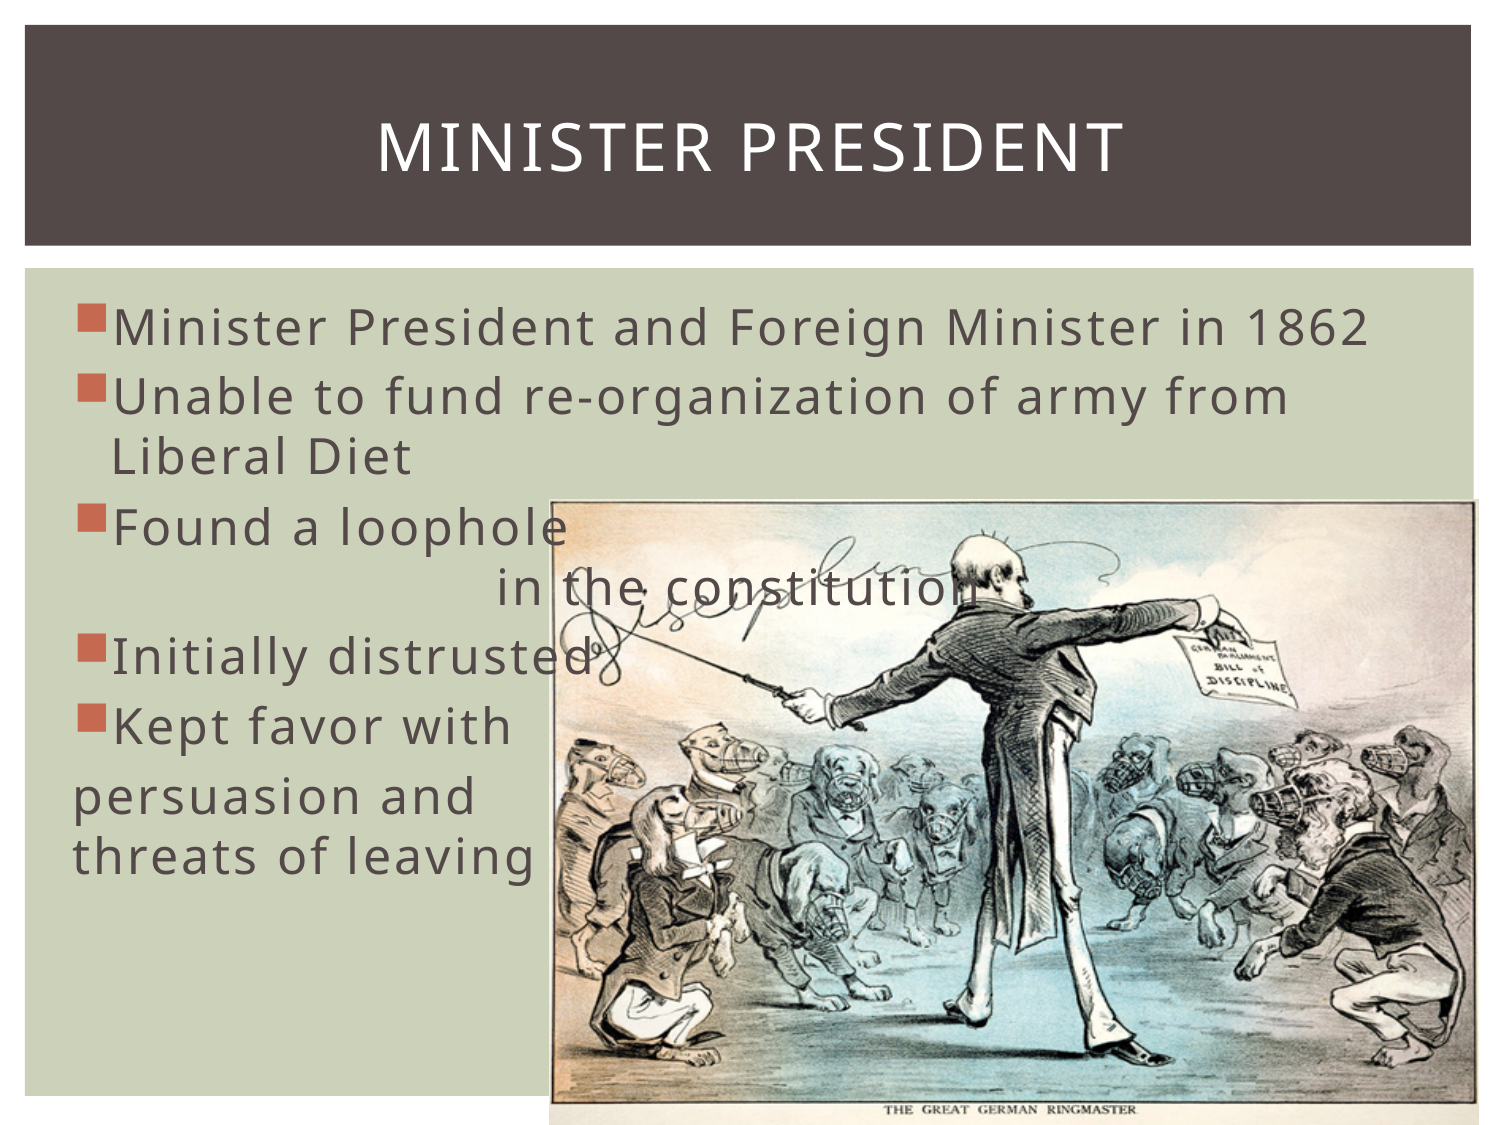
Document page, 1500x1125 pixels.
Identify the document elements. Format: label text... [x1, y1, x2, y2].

title Minister president [62, 58, 1438, 232]
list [549, 499, 1480, 1125]
text_box Minister President and Foreign Minister in 1862 Unable to fund re-organization of army from Liberal Diet Found a loophole in the constitution Initially distrusted Kept favor with persuasion and threats of leaving [50, 287, 1430, 1055]
